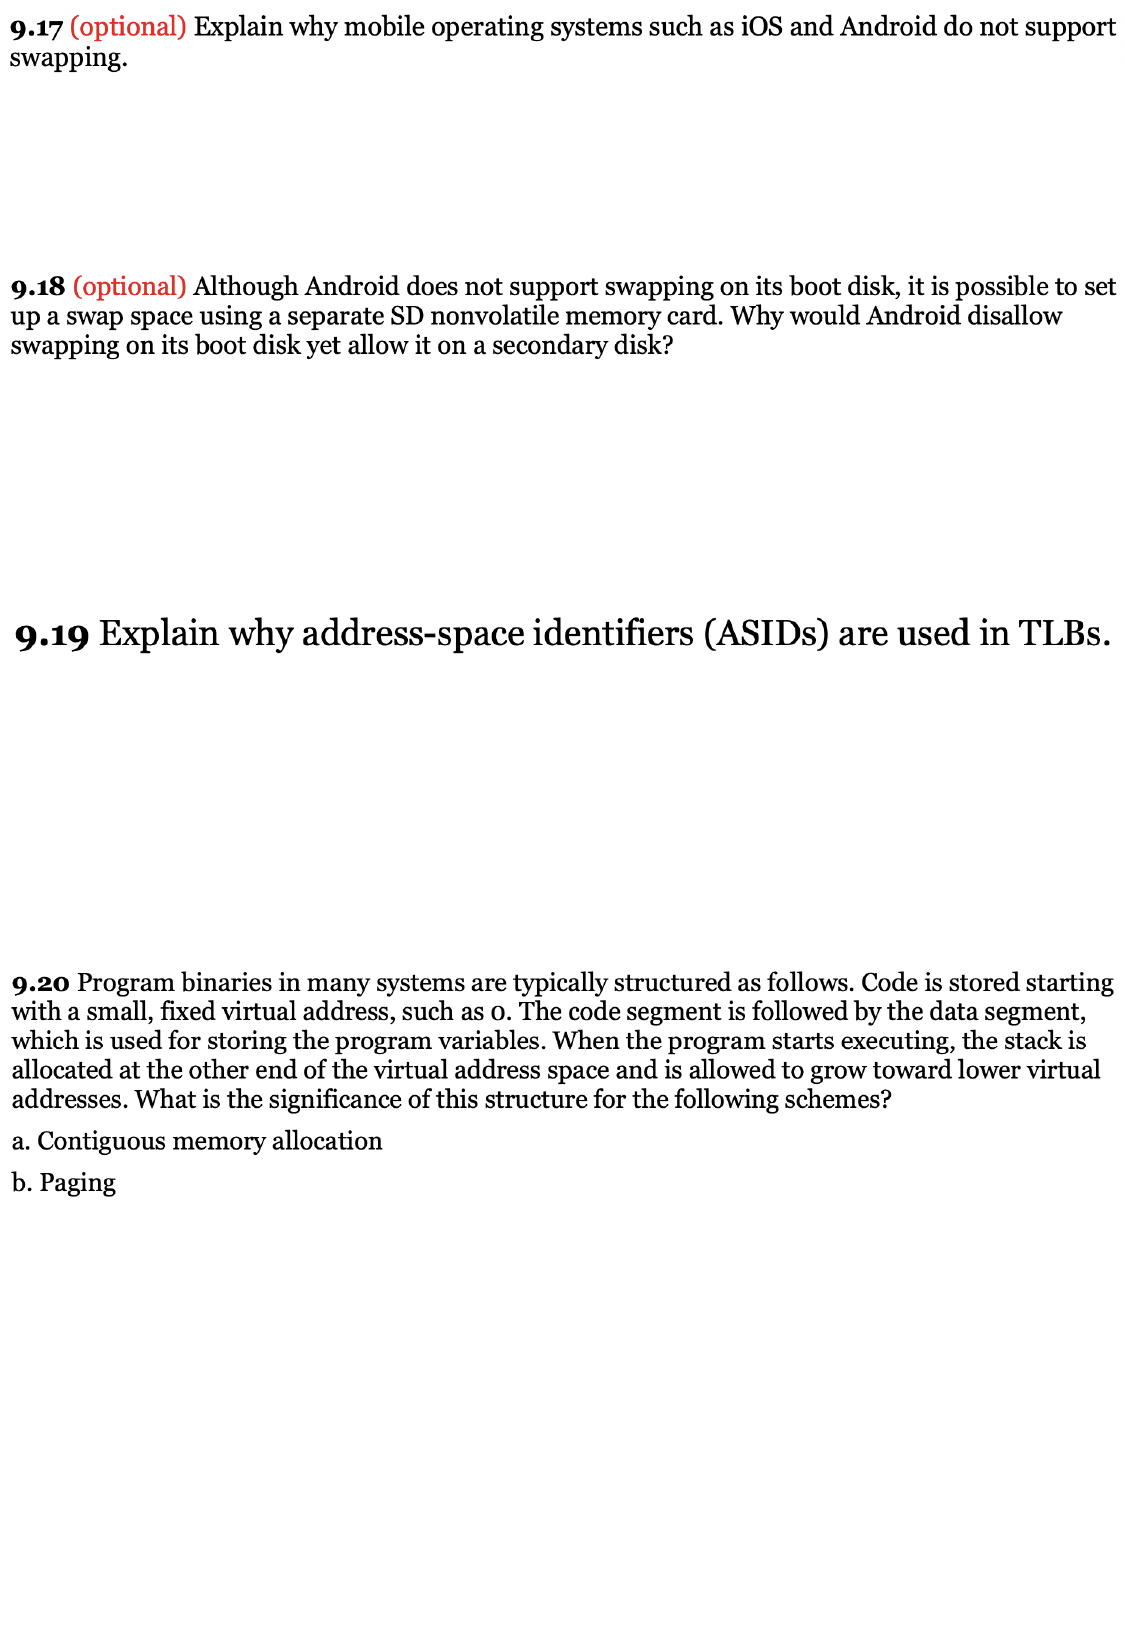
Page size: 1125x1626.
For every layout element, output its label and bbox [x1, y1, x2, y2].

picture [0, 0, 1125, 83]
picture [0, 963, 1125, 1204]
picture [0, 261, 1125, 370]
picture [0, 604, 1125, 662]
